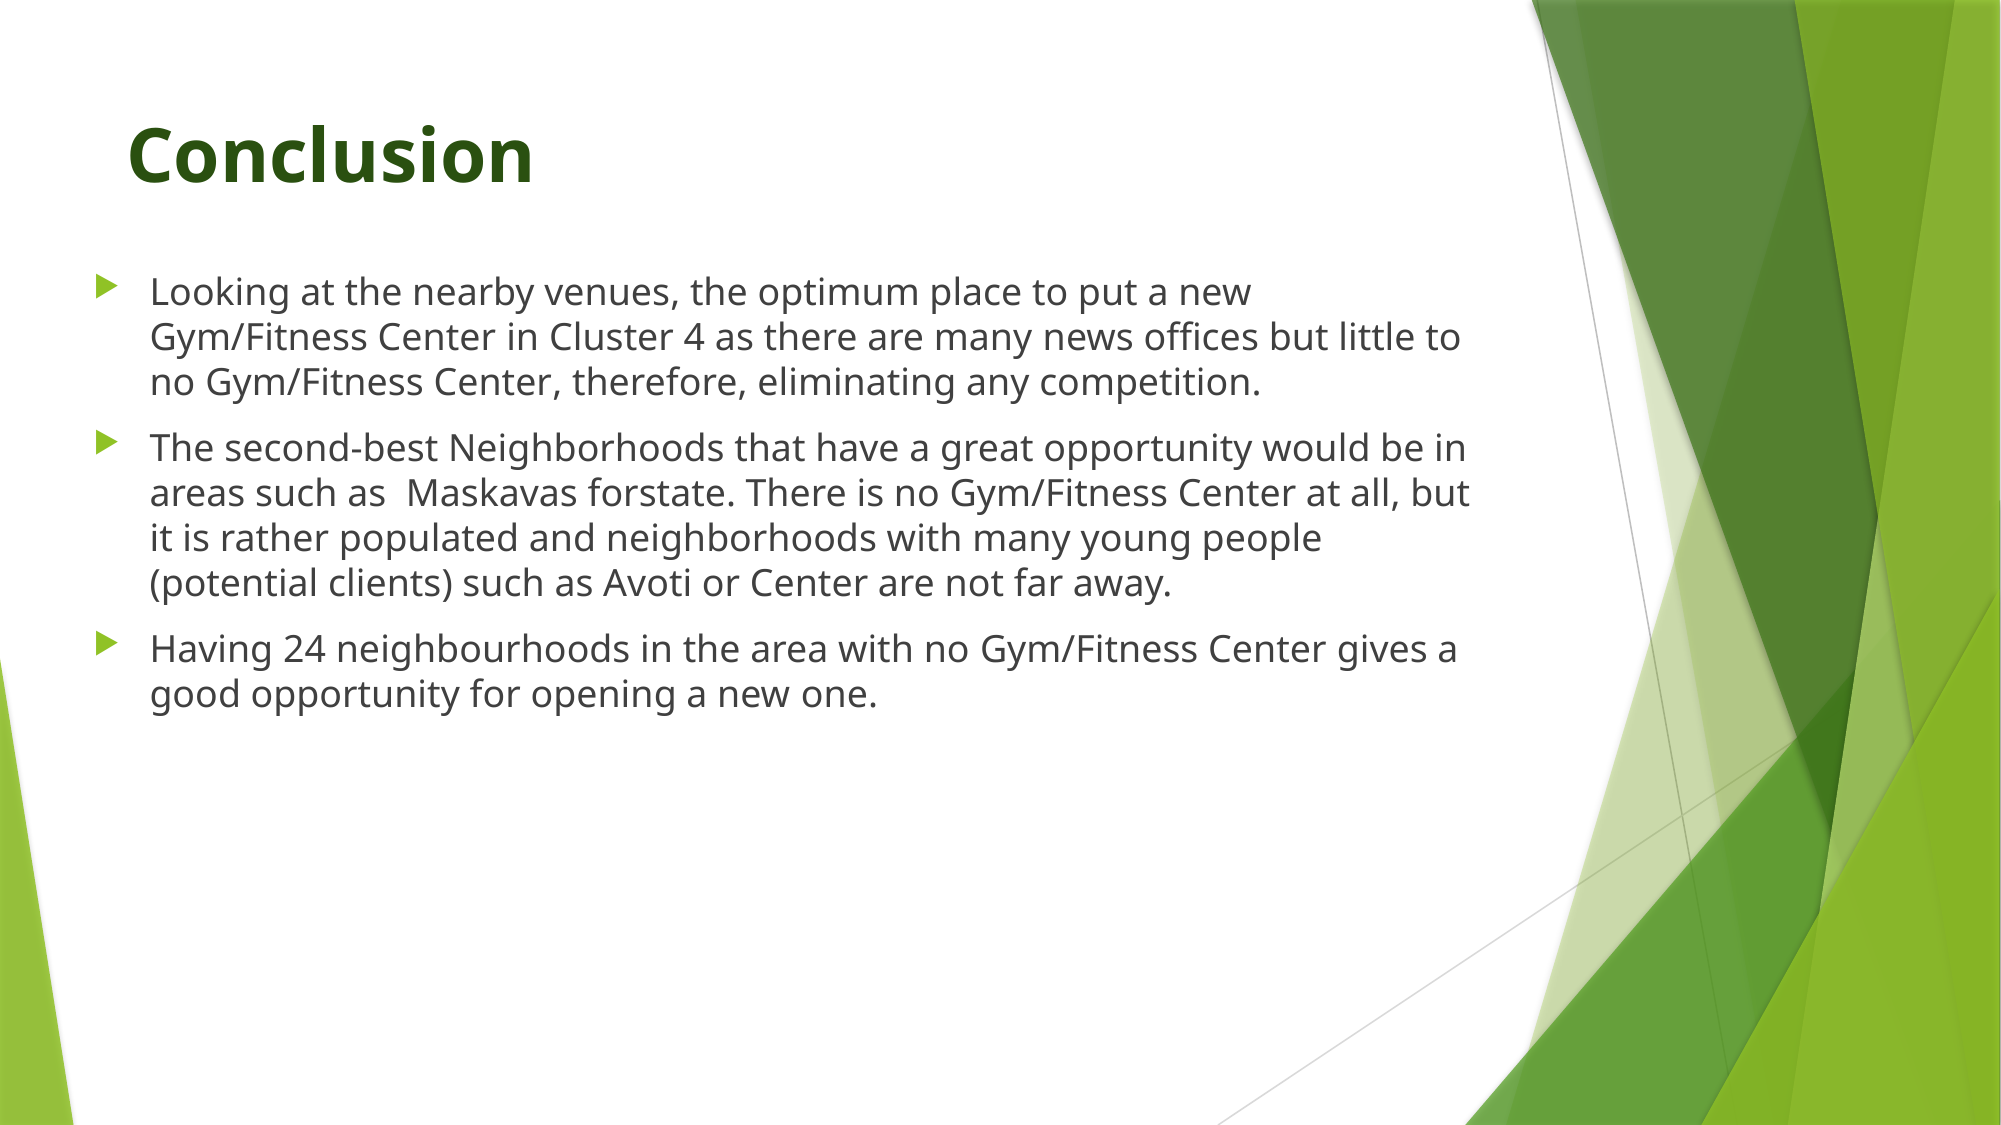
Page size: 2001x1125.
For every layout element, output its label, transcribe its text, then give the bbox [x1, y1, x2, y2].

list Looking at the nearby venues, the optimum place to put a new Gym/Fitness Center in Cluster 4 as there are many news offices but little to no Gym/Fitness Center, therefore, eliminating any competition. The second-best Neighborhoods that have a great opportunity would be in areas such as Maskavas forstate. There is no Gym/Fitness Center at all, but it is rather populated and neighborhoods with many young people (potential clients) such as Avoti or Center are not far away. Having 24 neighbourhoods in the area with no Gym/Fitness Center gives a good opportunity for opening a new one. [78, 260, 1489, 898]
title Conclusion [111, 99, 1522, 317]
